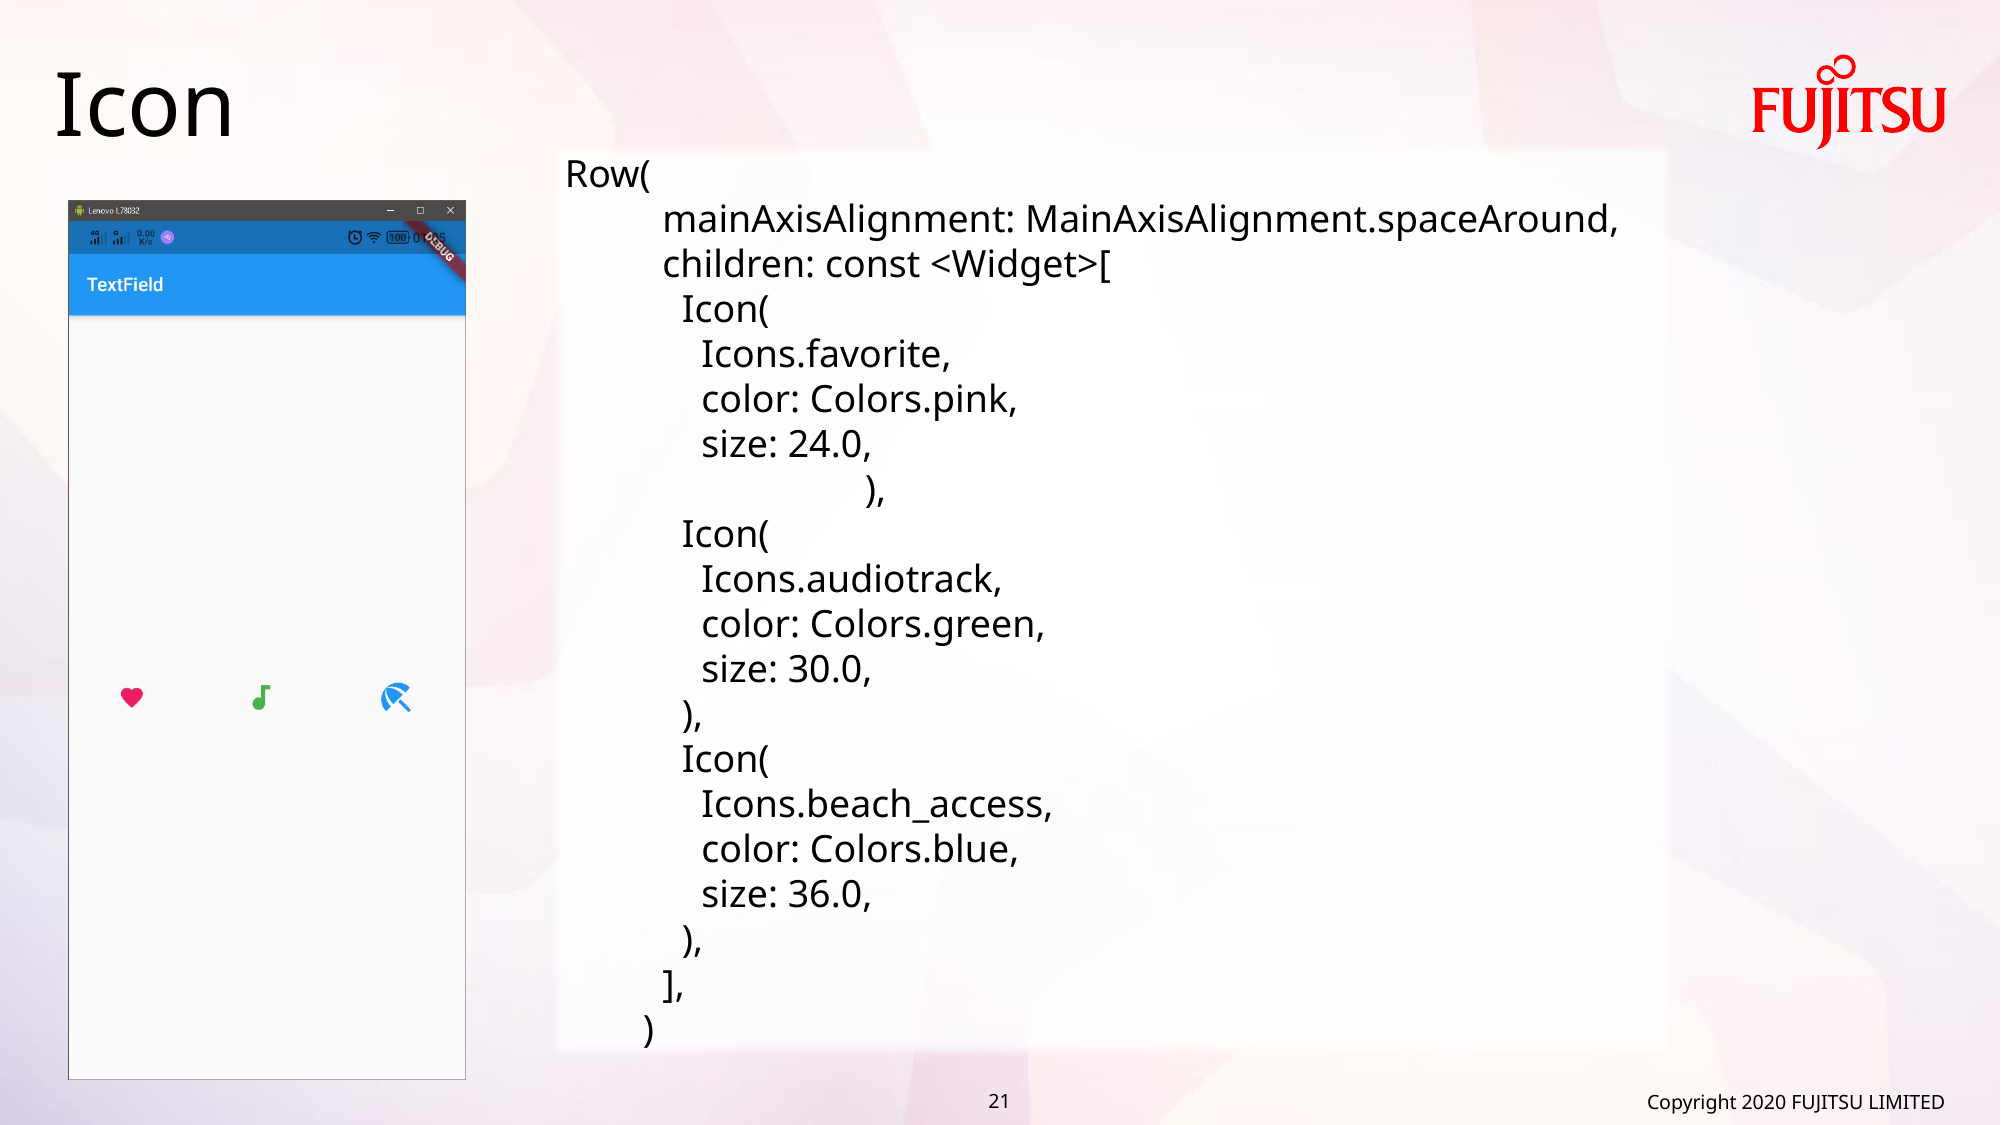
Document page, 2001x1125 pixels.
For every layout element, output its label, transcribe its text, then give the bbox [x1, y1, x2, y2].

title Icon [55, 39, 1710, 177]
slide_number 21 [940, 1079, 1059, 1124]
footer Copyright 2020 FUJITSU LIMITED [1078, 1079, 1946, 1124]
picture [0, 0, 2000, 1125]
text_box Row( mainAxisAlignment: MainAxisAlignment.spaceAround, children: const <Widget>[ Icon( Icons.favorite, color: Colors.pink, size: 24.0, ), Icon( Icons.audiotrack, color: Colors.green, size: 30.0, ), Icon( Icons.beach_access, color: Colors.blue, size: 36.0, ), ], ) [557, 149, 1669, 1047]
